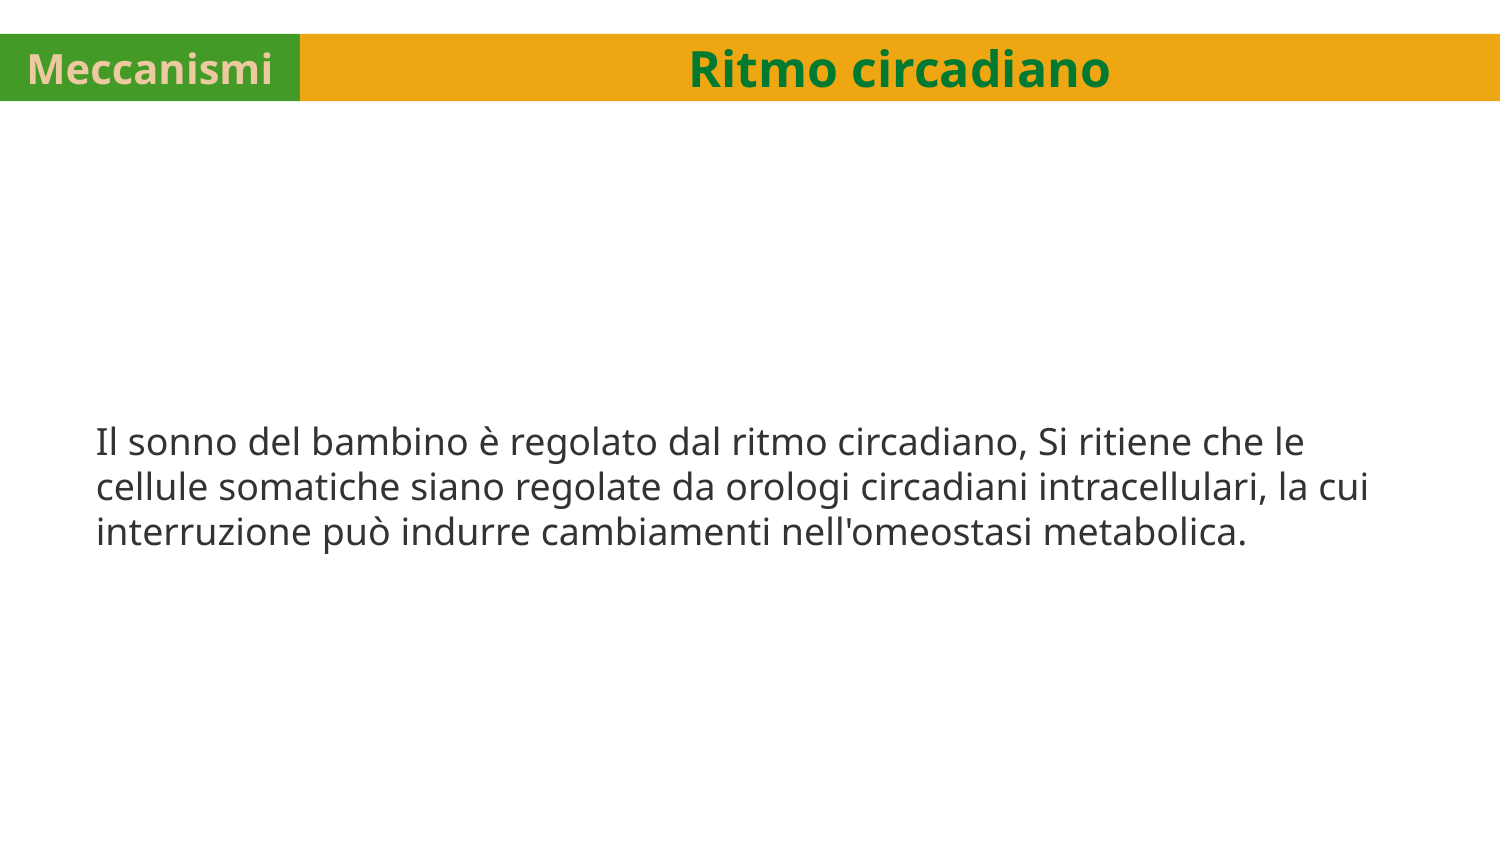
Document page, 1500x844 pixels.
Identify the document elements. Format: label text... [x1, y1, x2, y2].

text_box Ritmo circadiano [299, 33, 1500, 102]
text_box Il sonno del bambino è regolato dal ritmo circadiano, Si ritiene che le cellule somatiche siano regolate da orologi circadiani intracellulari, la cui interruzione può indurre cambiamenti nell'omeostasi metabolica. [74, 168, 1425, 802]
text_box Meccanismi [0, 33, 299, 102]
